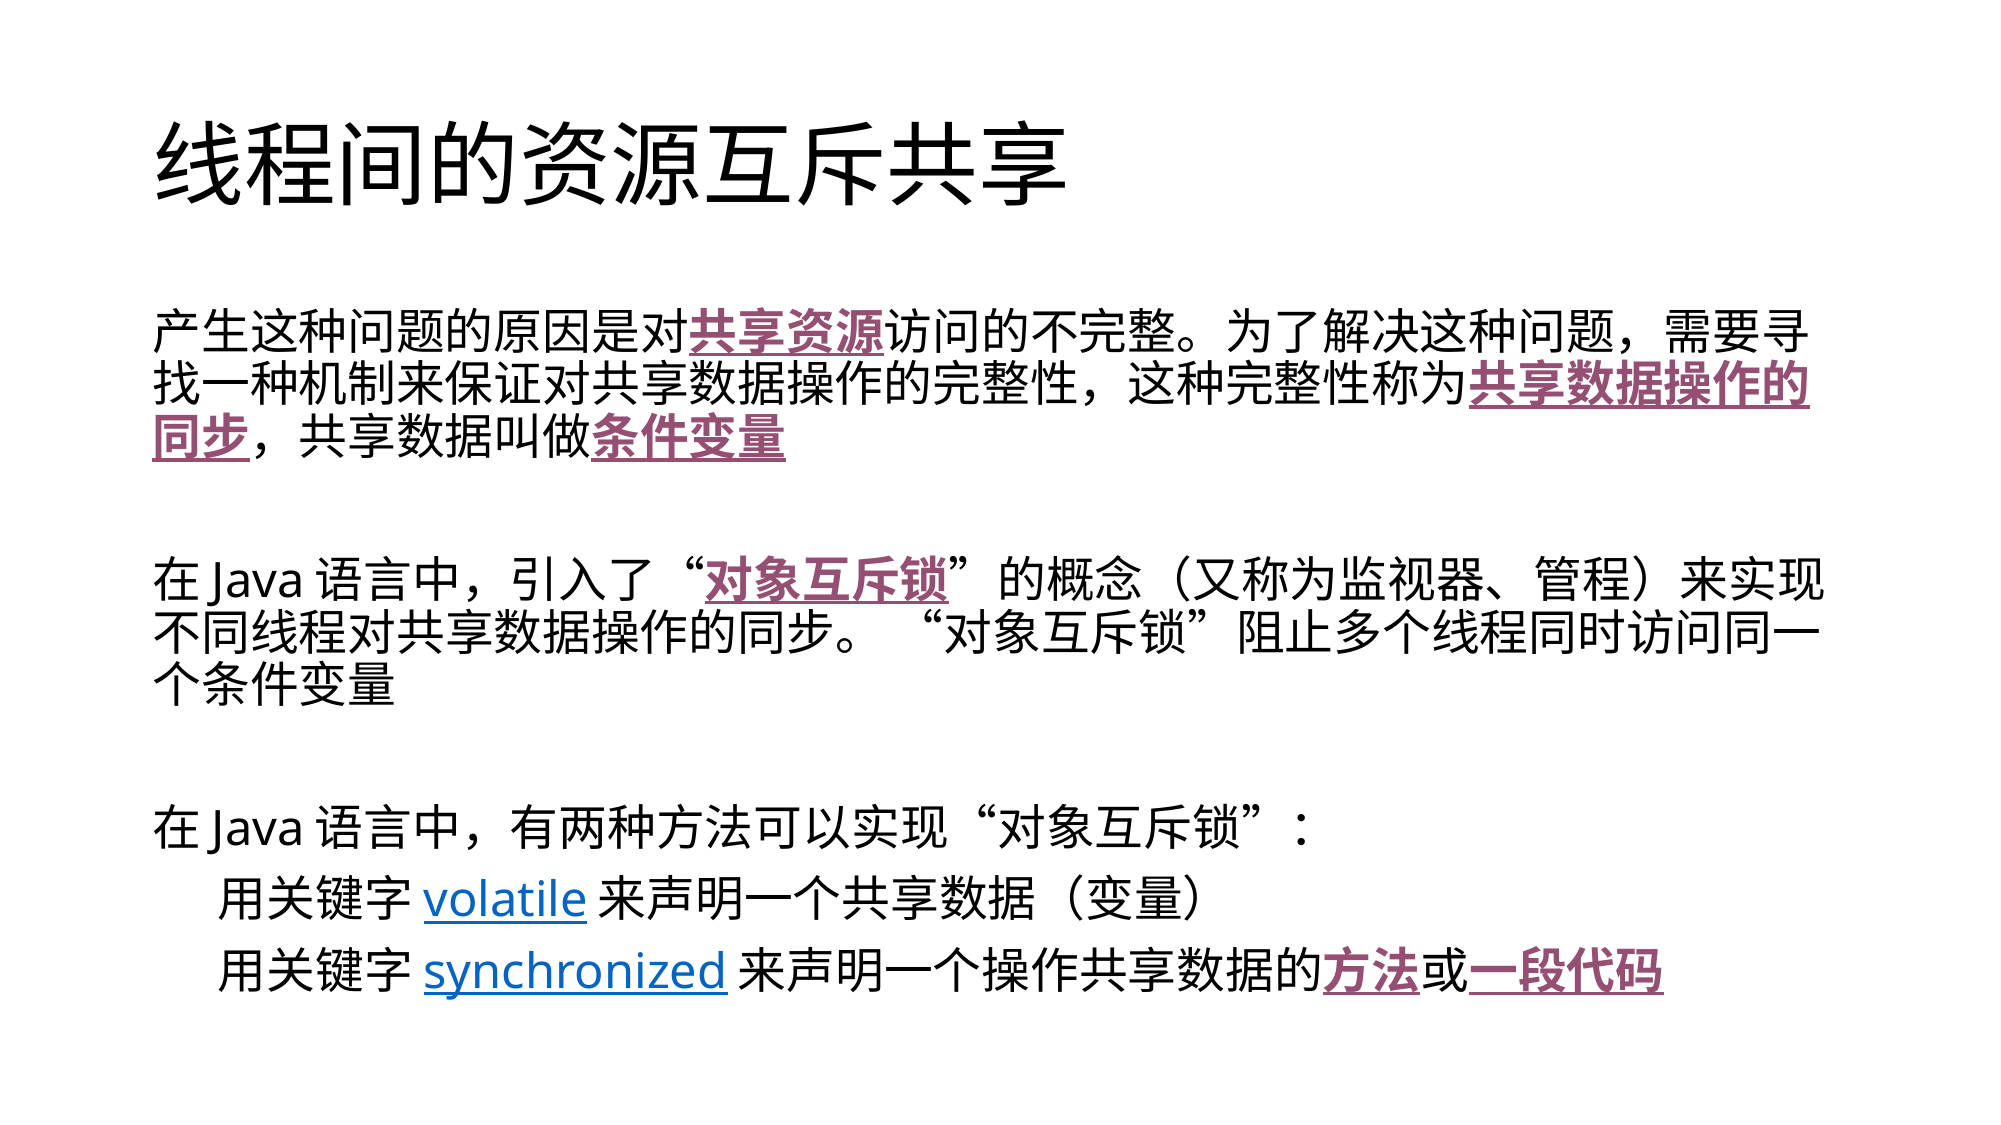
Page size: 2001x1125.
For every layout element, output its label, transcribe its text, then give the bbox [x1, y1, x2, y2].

list 产生这种问题的原因是对共享资源访问的不完整。为了解决这种问题，需要寻找一种机制来保证对共享数据操作的完整性，这种完整性称为共享数据操作的同步，共享数据叫做条件变量 在Java语言中，引入了“对象互斥锁”的概念（又称为监视器、管程）来实现不同线程对共享数据操作的同步。 “对象互斥锁”阻止多个线程同时访问同一个条件变量 在Java语言中，有两种方法可以实现“对象互斥锁”： 用关键字volatile来声明一个共享数据（变量） 用关键字synchronized来声明一个操作共享数据的方法或一段代码 [137, 299, 1863, 1014]
title 线程间的资源互斥共享 [137, 59, 1863, 278]
